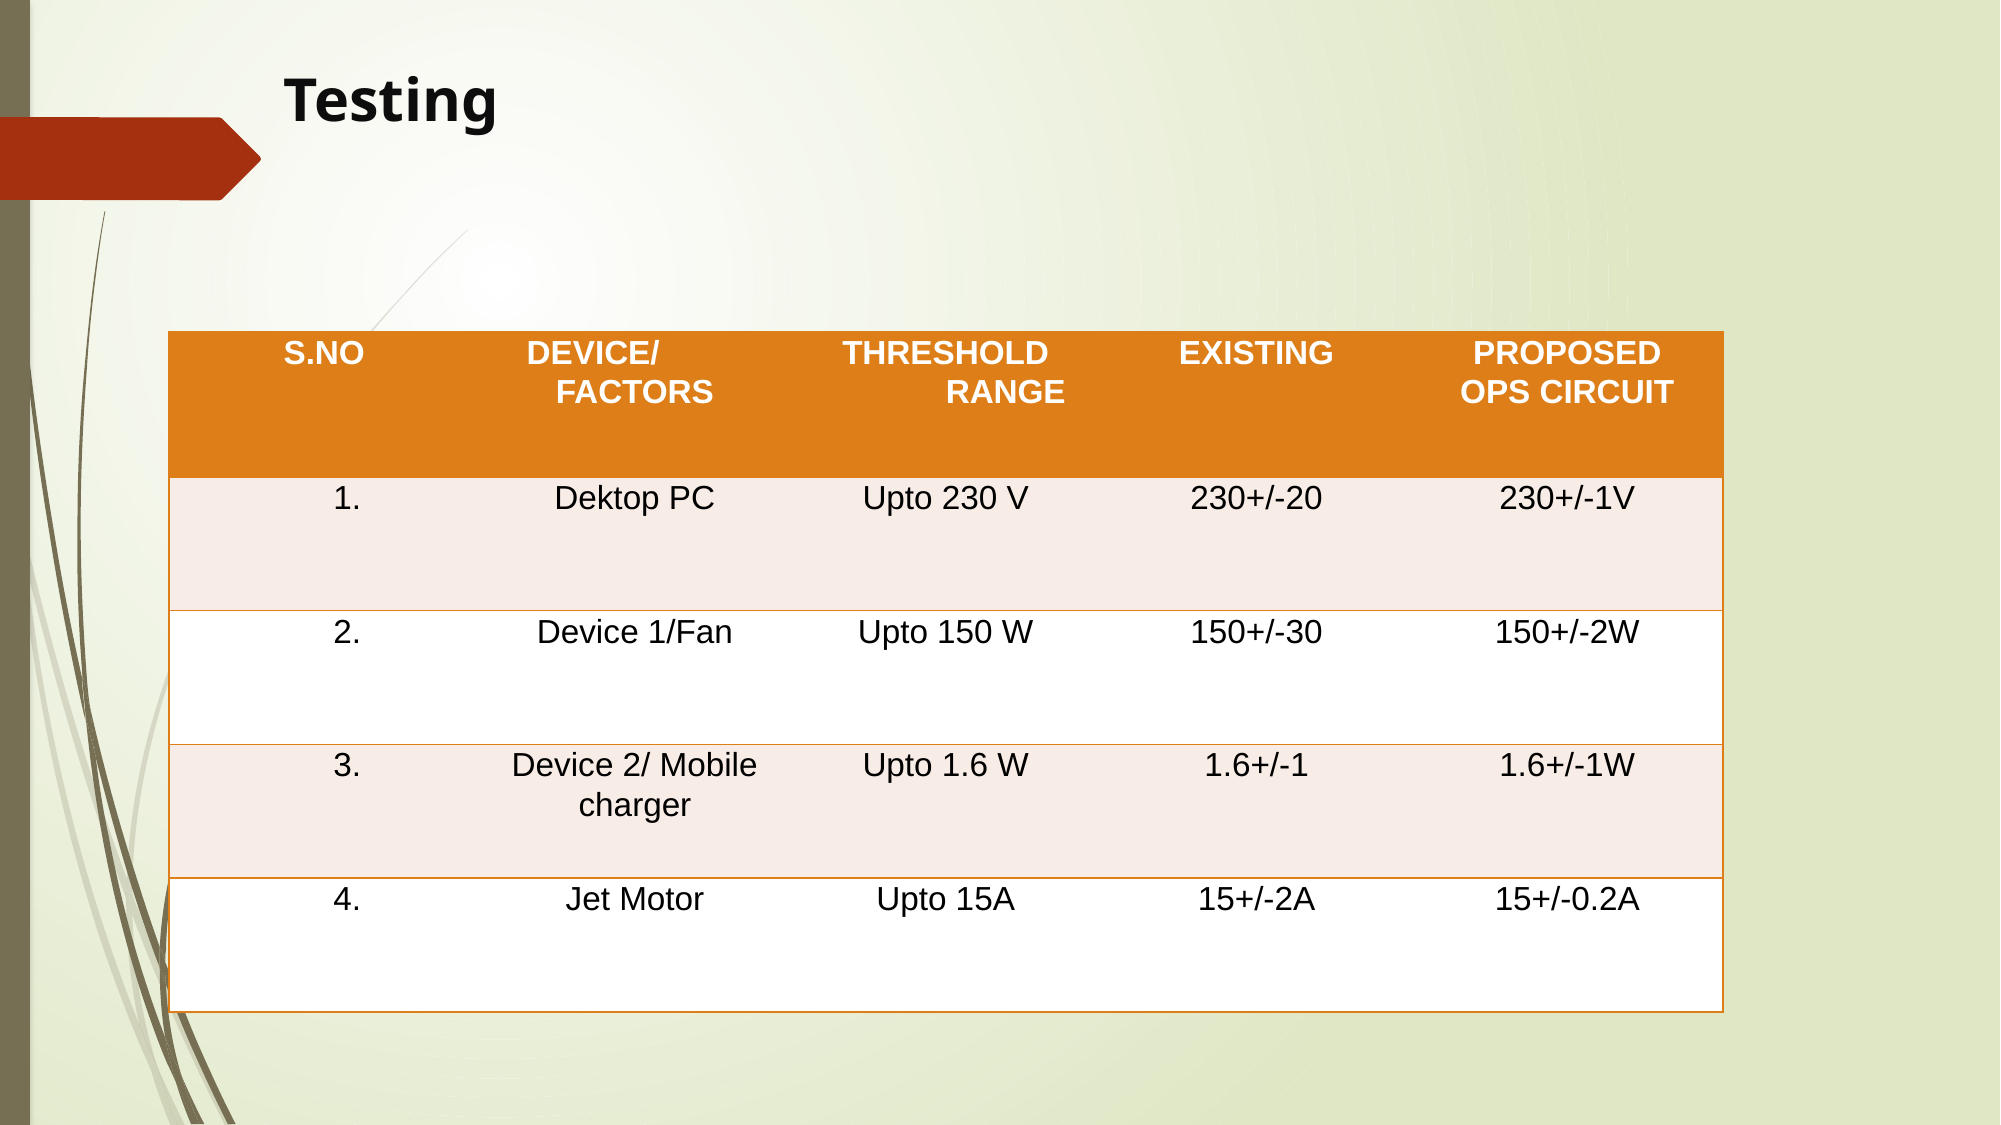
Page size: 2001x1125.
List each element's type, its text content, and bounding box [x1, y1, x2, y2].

table_cell 1.6+/-1W [1412, 745, 1722, 877]
table_cell 2. [170, 611, 480, 744]
table_header EXISTING [1101, 332, 1412, 476]
table_cell Upto 230 V [790, 478, 1101, 610]
table_cell Upto 1.6 W [790, 745, 1101, 877]
table_cell 3. [170, 745, 480, 877]
table_header DEVICE/ FACTORS [480, 332, 790, 476]
table_cell 4. [170, 879, 480, 1011]
title Testing [269, 23, 1731, 234]
table_cell 15+/-0.2A [1412, 879, 1722, 1011]
table_cell Device 1/Fan [480, 611, 790, 744]
table_cell 1. [170, 478, 480, 610]
table_cell 150+/-2W [1412, 611, 1722, 744]
table_cell 150+/-30 [1101, 611, 1412, 744]
table_cell Upto 150 W [790, 611, 1101, 744]
table_header PROPOSED OPS CIRCUIT [1412, 332, 1722, 476]
table_header S.NO [170, 332, 480, 476]
table_cell 230+/-1V [1412, 478, 1722, 610]
table_cell 1.6+/-1 [1101, 745, 1412, 877]
table_cell Dektop PC [480, 478, 790, 610]
table_cell 230+/-20 [1101, 478, 1412, 610]
table_cell Device 2/ Mobile charger [480, 745, 790, 877]
table_cell 15+/-2A [1101, 879, 1412, 1011]
table_cell Jet Motor [480, 879, 790, 1011]
table_header THRESHOLD RANGE [790, 332, 1101, 476]
table_cell Upto 15A [790, 879, 1101, 1011]
